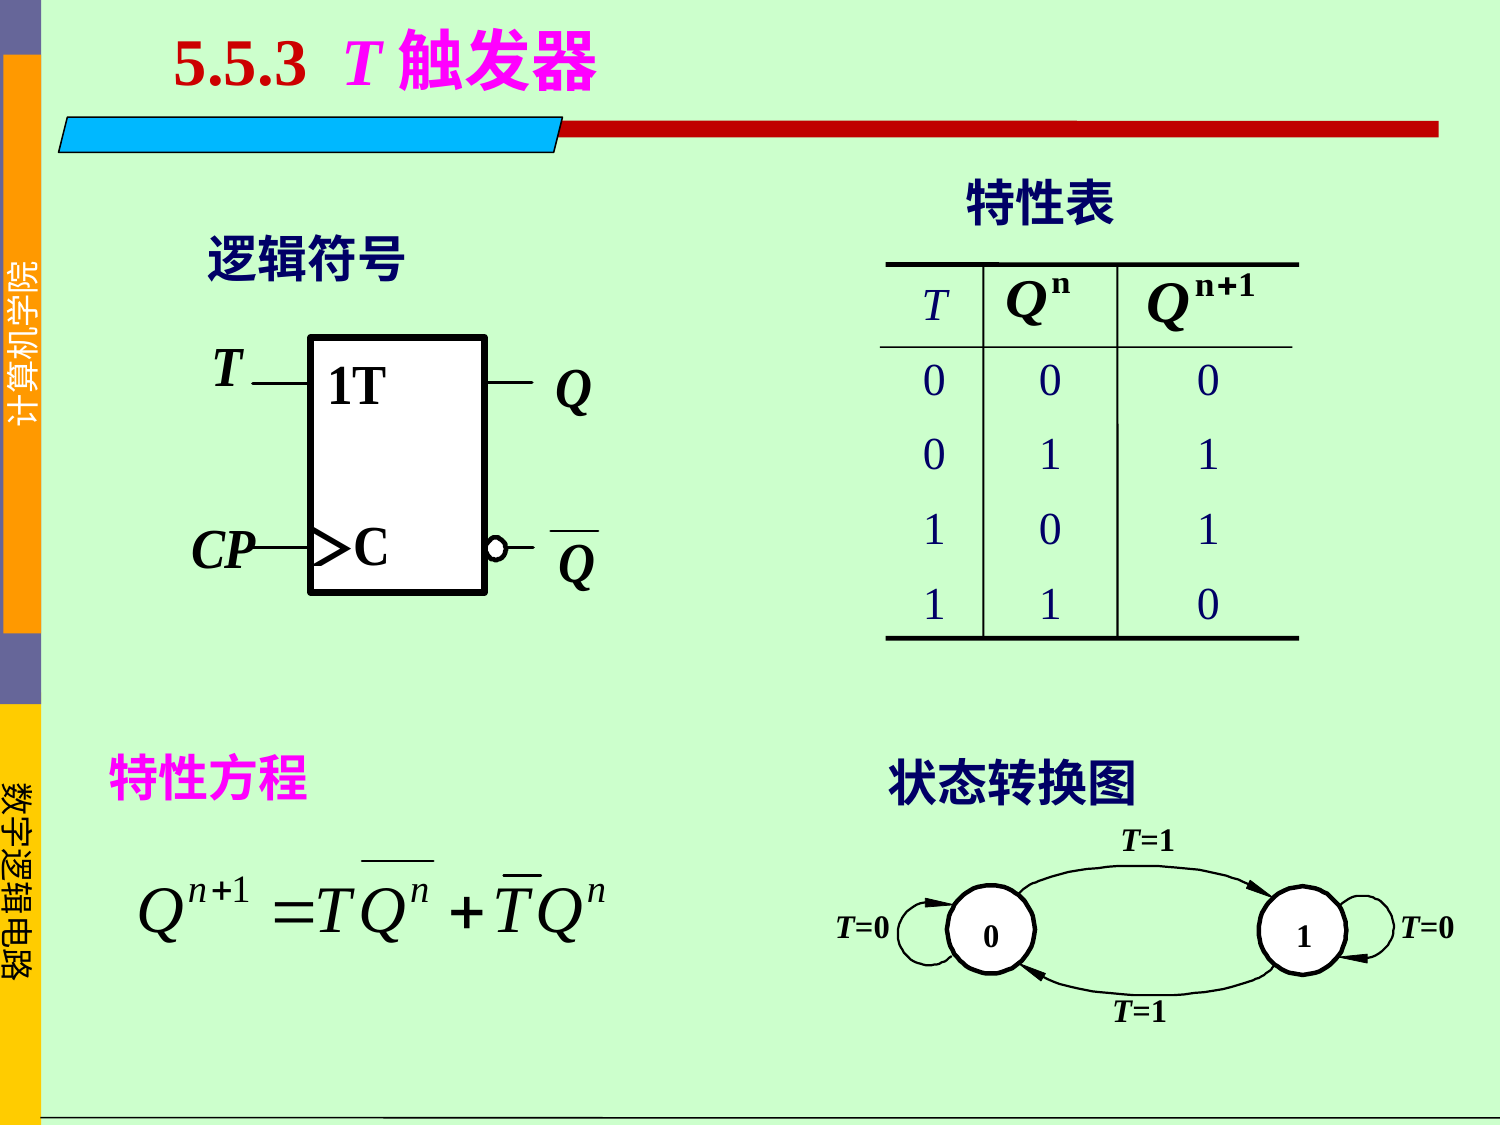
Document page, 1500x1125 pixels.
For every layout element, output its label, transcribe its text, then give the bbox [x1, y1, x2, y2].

text_box 5.5.3 T触发器 [159, 11, 629, 107]
text_box 特性方程 [93, 738, 434, 814]
text_box 状态转换图 [872, 743, 1152, 809]
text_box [182, 219, 621, 626]
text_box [820, 811, 1471, 1044]
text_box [879, 160, 1300, 639]
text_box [128, 843, 620, 961]
